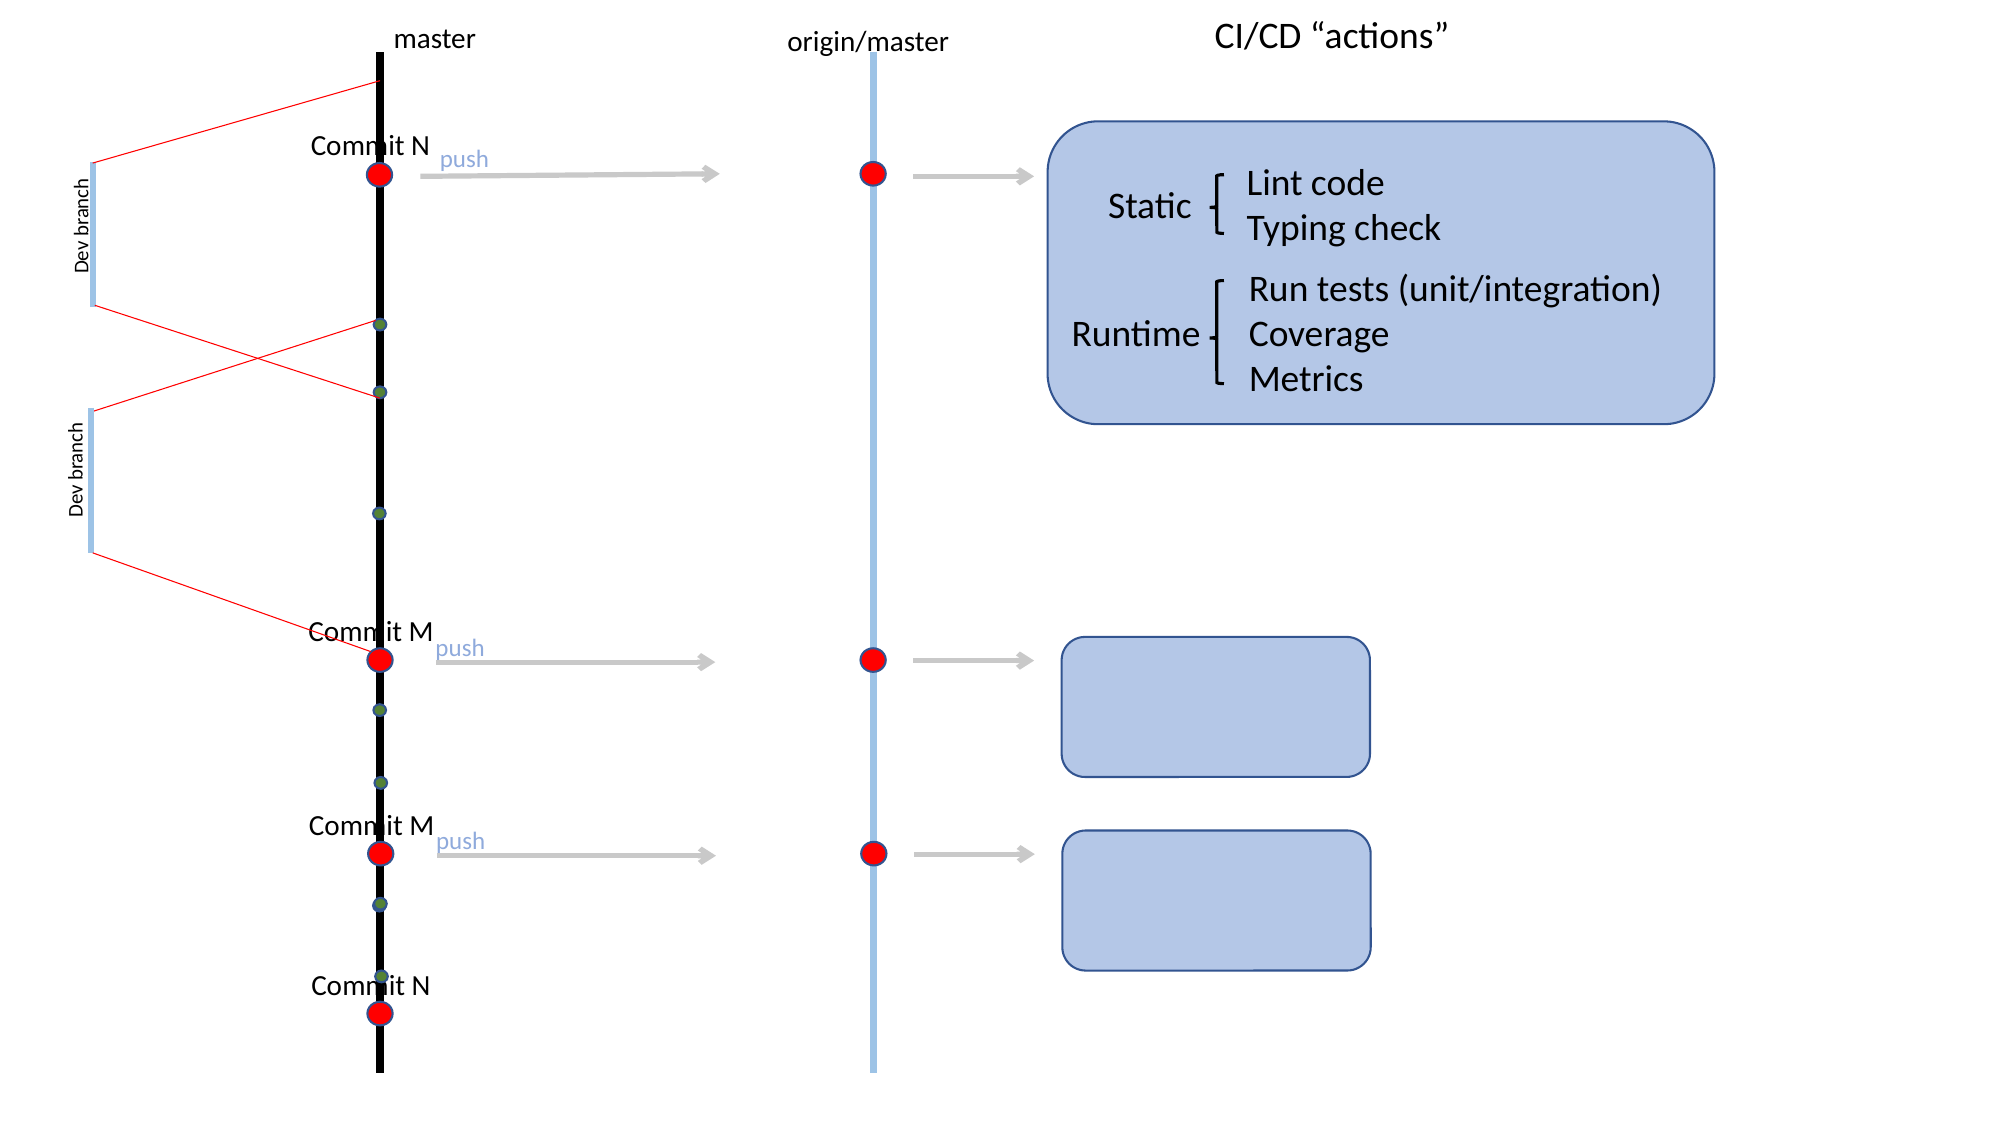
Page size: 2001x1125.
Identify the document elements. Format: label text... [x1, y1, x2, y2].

text_box [1061, 829, 1372, 972]
text_box [874, 161, 887, 187]
text_box [874, 840, 888, 867]
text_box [92, 320, 376, 412]
text_box [860, 840, 873, 867]
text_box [366, 11, 720, 1073]
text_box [92, 80, 380, 164]
text_box origin/master [772, 14, 965, 65]
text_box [92, 552, 372, 652]
text_box [874, 647, 887, 673]
text_box Dev branch [54, 405, 92, 533]
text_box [94, 305, 381, 399]
text_box [859, 160, 873, 187]
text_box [1047, 121, 1715, 425]
text_box Dev branch [93, 164, 100, 289]
text_box Dev branch [60, 163, 92, 289]
text_box CI/CD “actions” [1199, 3, 1534, 64]
text_box [859, 647, 873, 673]
text_box [1060, 635, 1372, 779]
